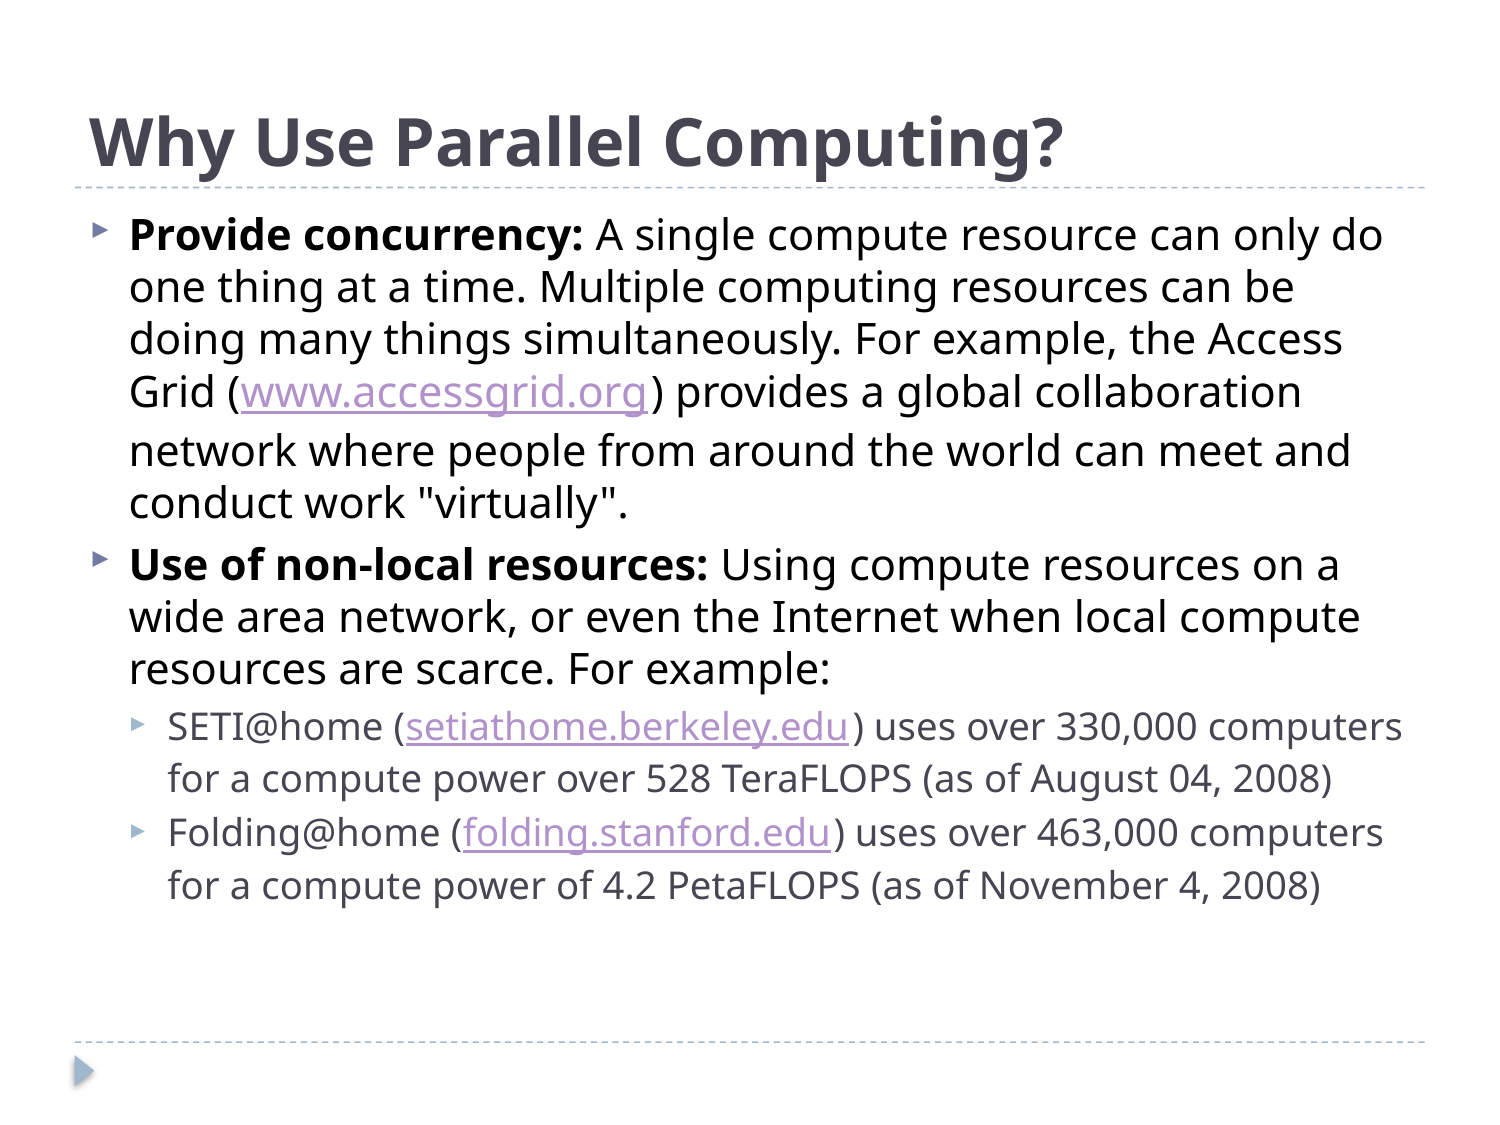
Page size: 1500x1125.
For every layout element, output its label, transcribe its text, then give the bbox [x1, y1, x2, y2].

list Provide concurrency: A single compute resource can only do one thing at a time. Multiple computing resources can be doing many things simultaneously. For example, the Access Grid (www.accessgrid.org) provides a global collaboration network where people from around the world can meet and conduct work "virtually". Use of non-local resources: Using compute resources on a wide area network, or even the Internet when local compute resources are scarce. For example: SETI@home (setiathome.berkeley.edu) uses over 330,000 computers for a compute power over 528 TeraFLOPS (as of August 04, 2008) Folding@home (folding.stanford.edu) uses over 463,000 computers for a compute power of 4.2 PetaFLOPS (as of November 4, 2008) [75, 200, 1425, 1010]
title Why Use Parallel Computing? [75, 24, 1425, 188]
